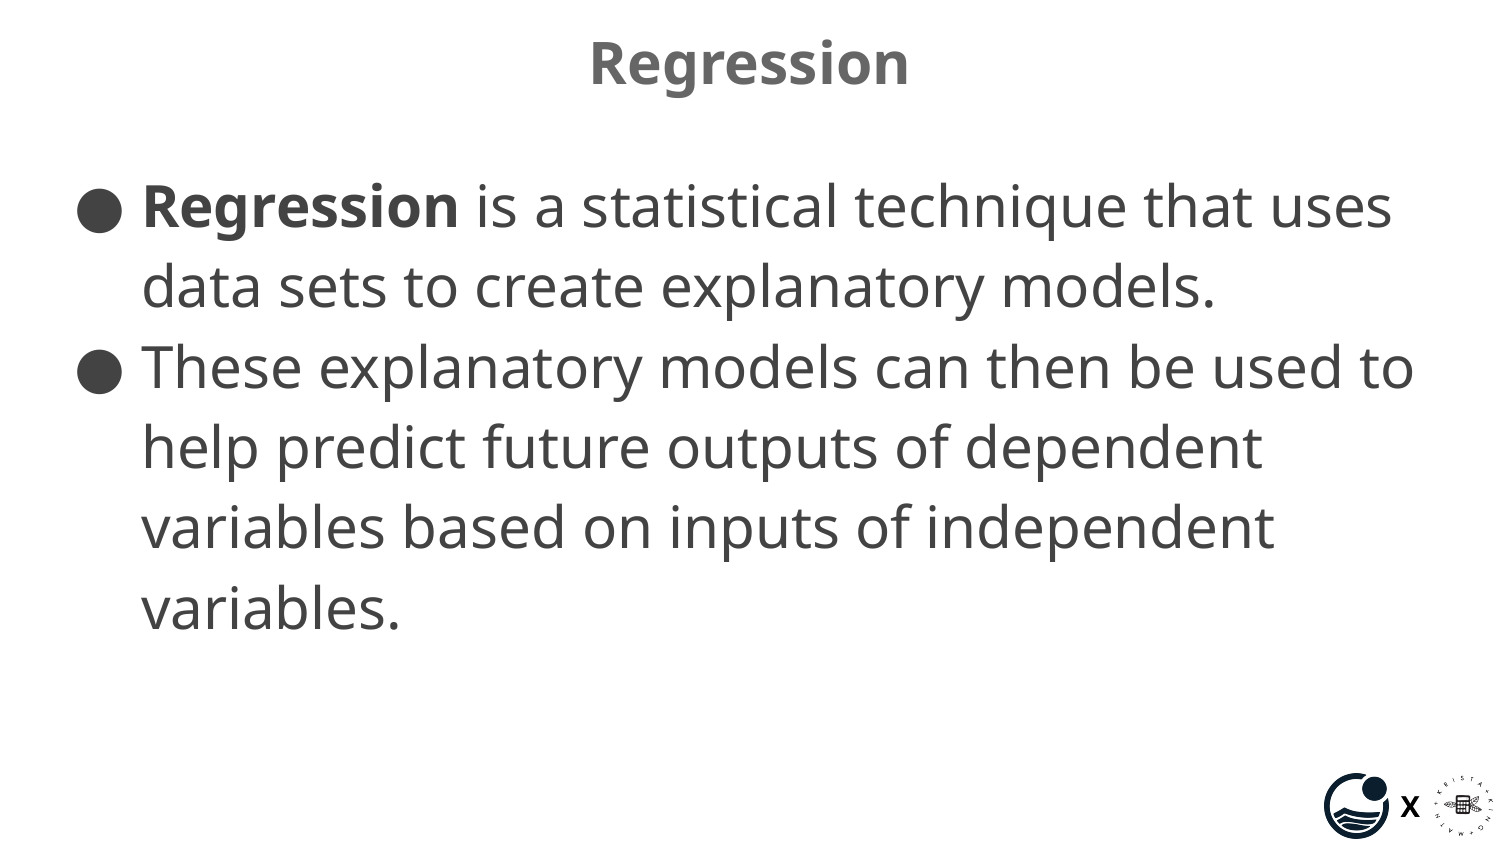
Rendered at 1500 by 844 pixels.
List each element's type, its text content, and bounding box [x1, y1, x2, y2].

picture [1430, 773, 1496, 839]
picture [1324, 773, 1389, 839]
list Regression is a statistical technique that uses data sets to create explanatory models. These explanatory models can then be used to help predict future outputs of dependent variables based on inputs of independent variables. [51, 143, 1449, 750]
title Regression [51, 10, 1449, 105]
text_box X [1393, 775, 1427, 837]
